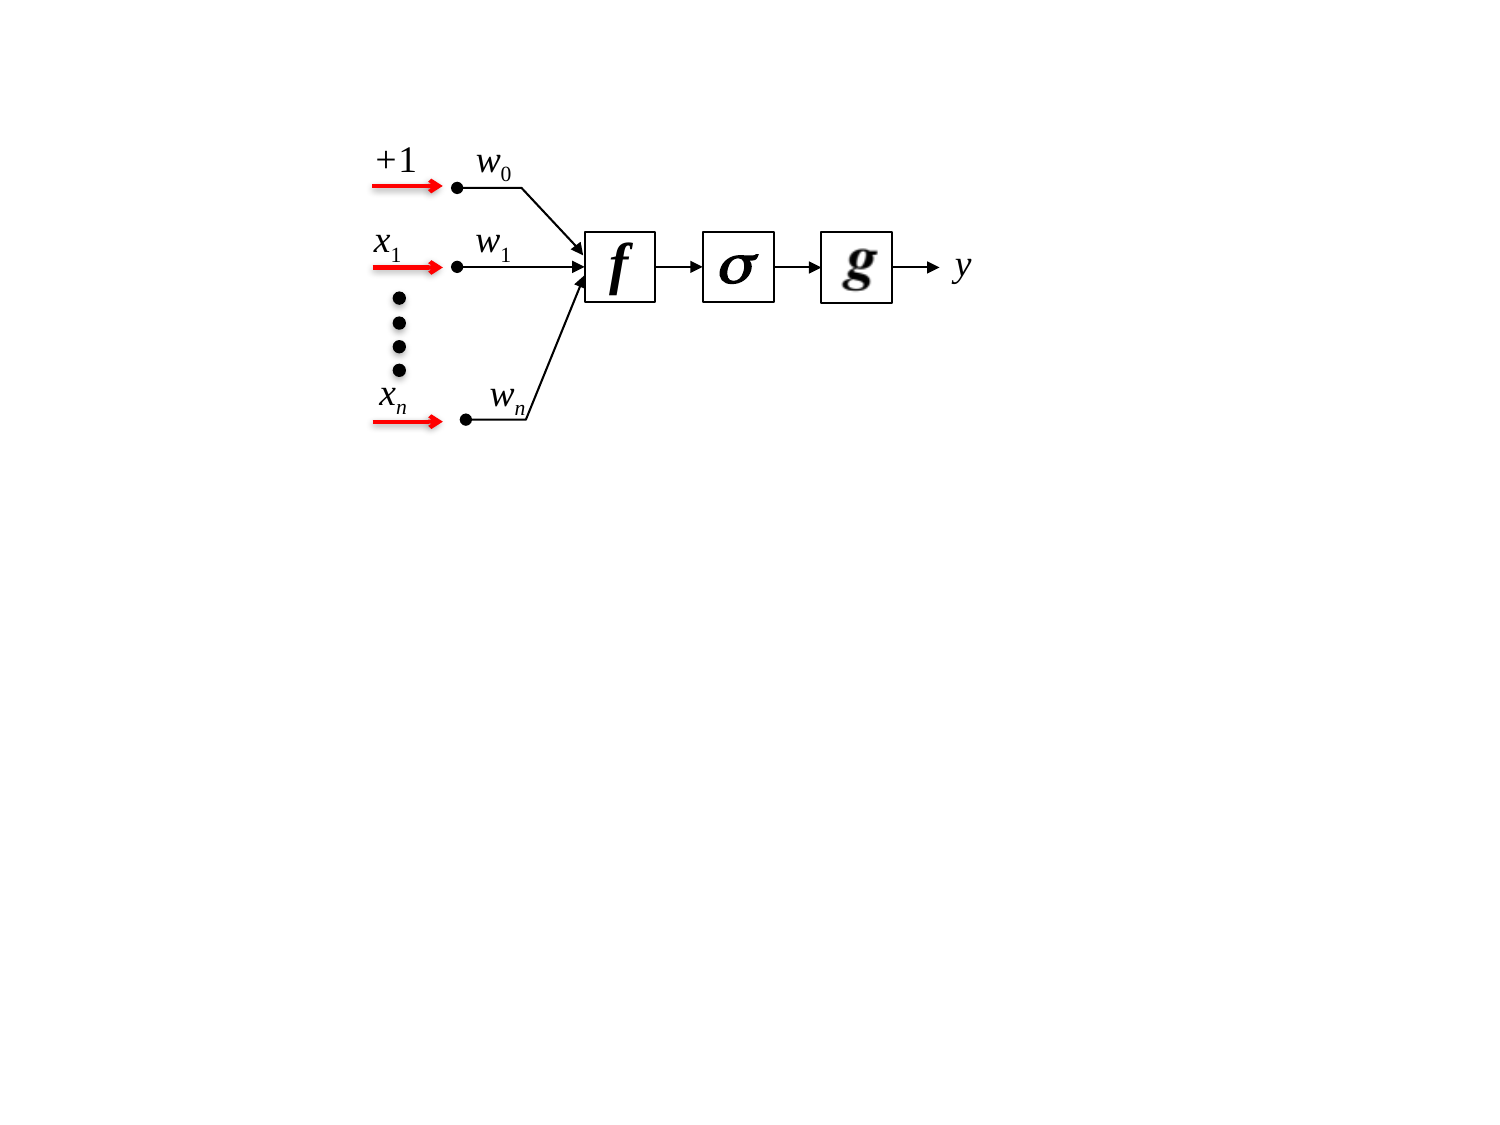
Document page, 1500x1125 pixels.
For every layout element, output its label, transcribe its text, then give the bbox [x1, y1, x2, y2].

text_box [459, 409, 474, 426]
text_box w0 [460, 127, 527, 191]
text_box [450, 181, 579, 254]
text_box xn [364, 360, 423, 427]
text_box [703, 230, 774, 303]
text_box +1 [358, 127, 433, 187]
text_box x1 [359, 207, 417, 274]
text_box wn [474, 361, 541, 428]
text_box y [939, 231, 987, 292]
text_box w1 [460, 208, 527, 266]
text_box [584, 231, 656, 303]
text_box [821, 232, 892, 303]
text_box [393, 291, 406, 377]
text_box [514, 280, 579, 385]
